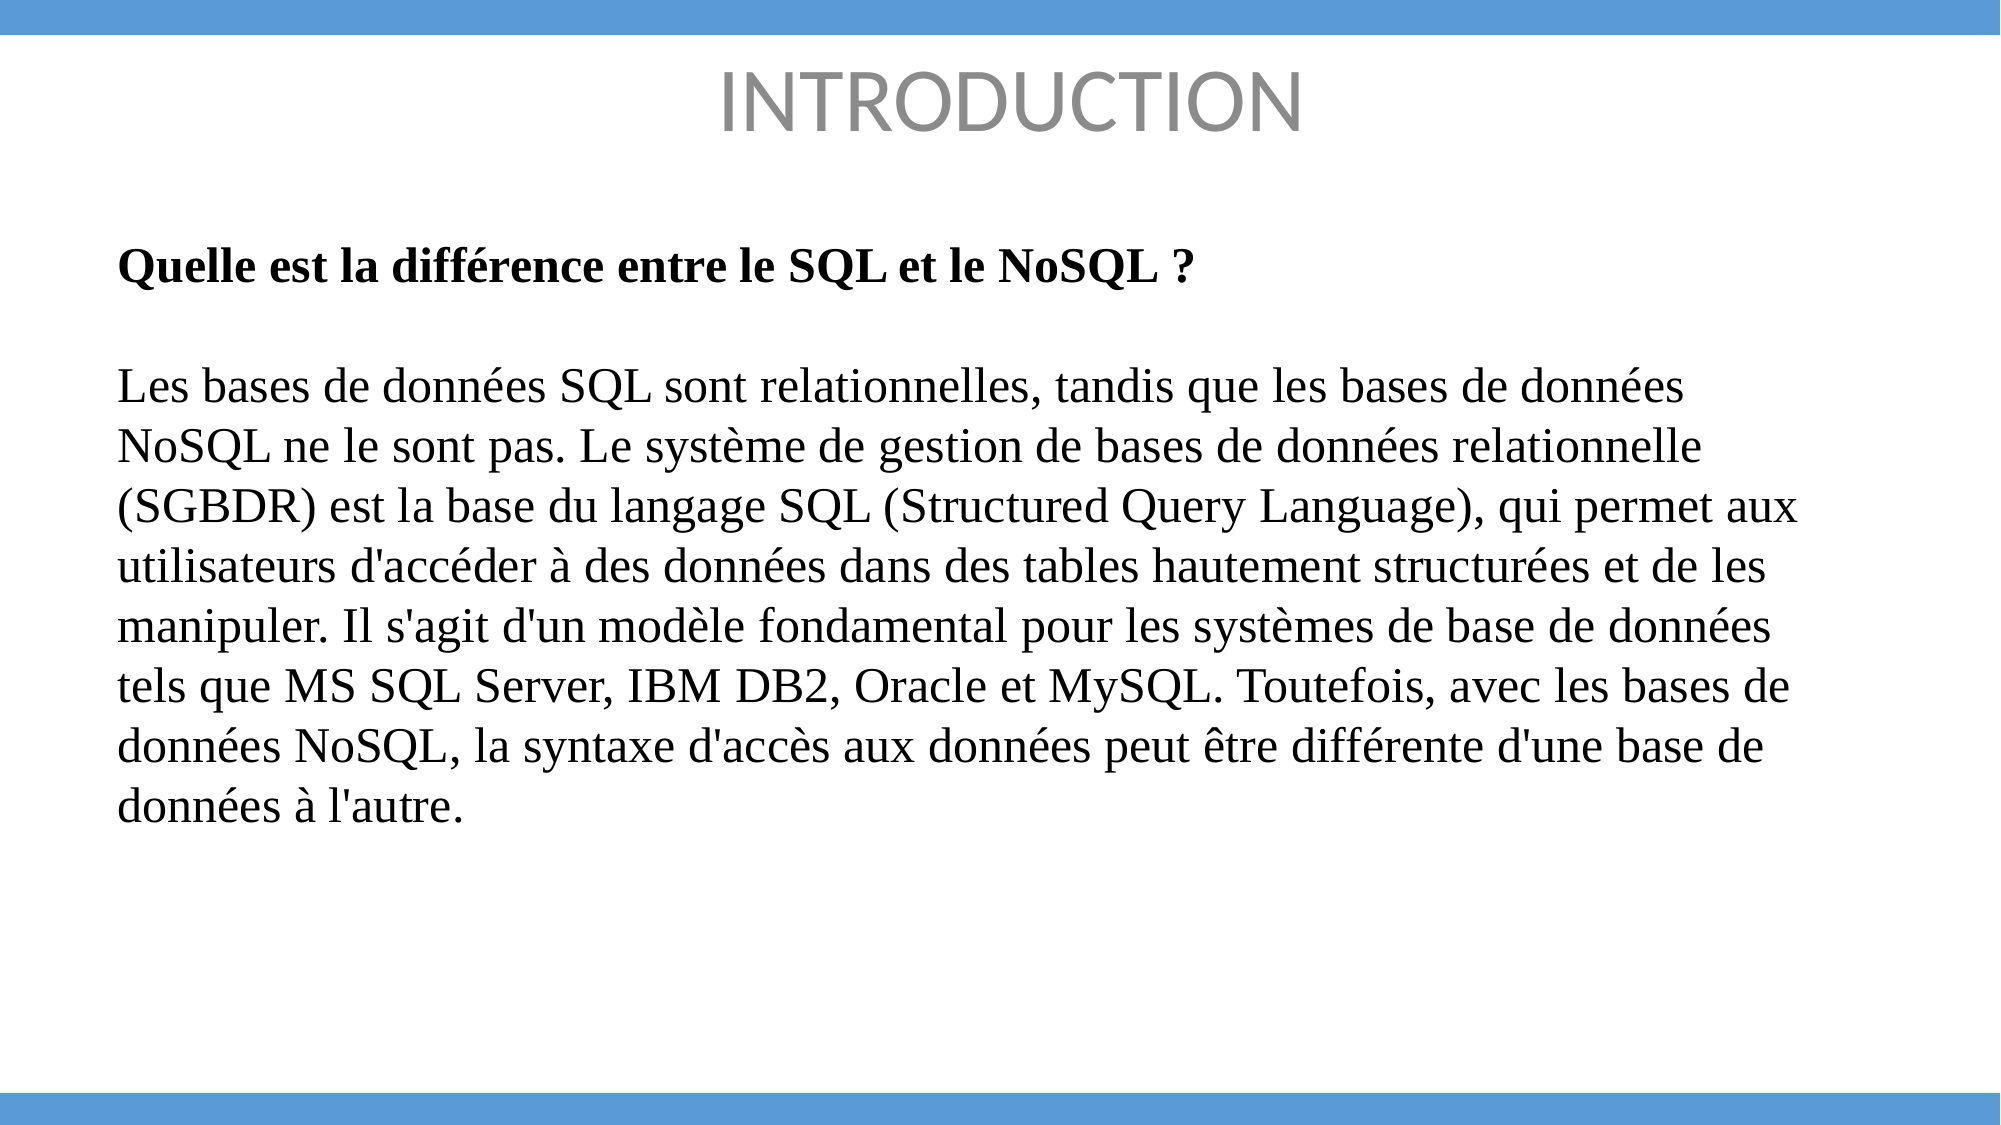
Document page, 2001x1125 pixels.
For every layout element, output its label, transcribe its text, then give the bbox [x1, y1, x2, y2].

text_box [0, 1092, 2000, 1125]
text_box [0, 0, 2000, 36]
text_box INTRODUCTION [446, 39, 1578, 151]
text_box Quelle est la différence entre le SQL et le NoSQL ? Les bases de données SQL sont relationnelles, tandis que les bases de données NoSQL ne le sont pas. Le système de gestion de bases de données relationnelle (SGBDR) est la base du langage SQL (Structured Query Language), qui permet aux utilisateurs d'accéder à des données dans des tables hautement structurées et de les manipuler. Il s'agit d'un modèle fondamental pour les systèmes de base de données tels que MS SQL Server, IBM DB2, Oracle et MySQL. Toutefois, avec les bases de données NoSQL, la syntaxe d'accès aux données peut être différente d'une base de données à l'autre. [102, 225, 1848, 910]
